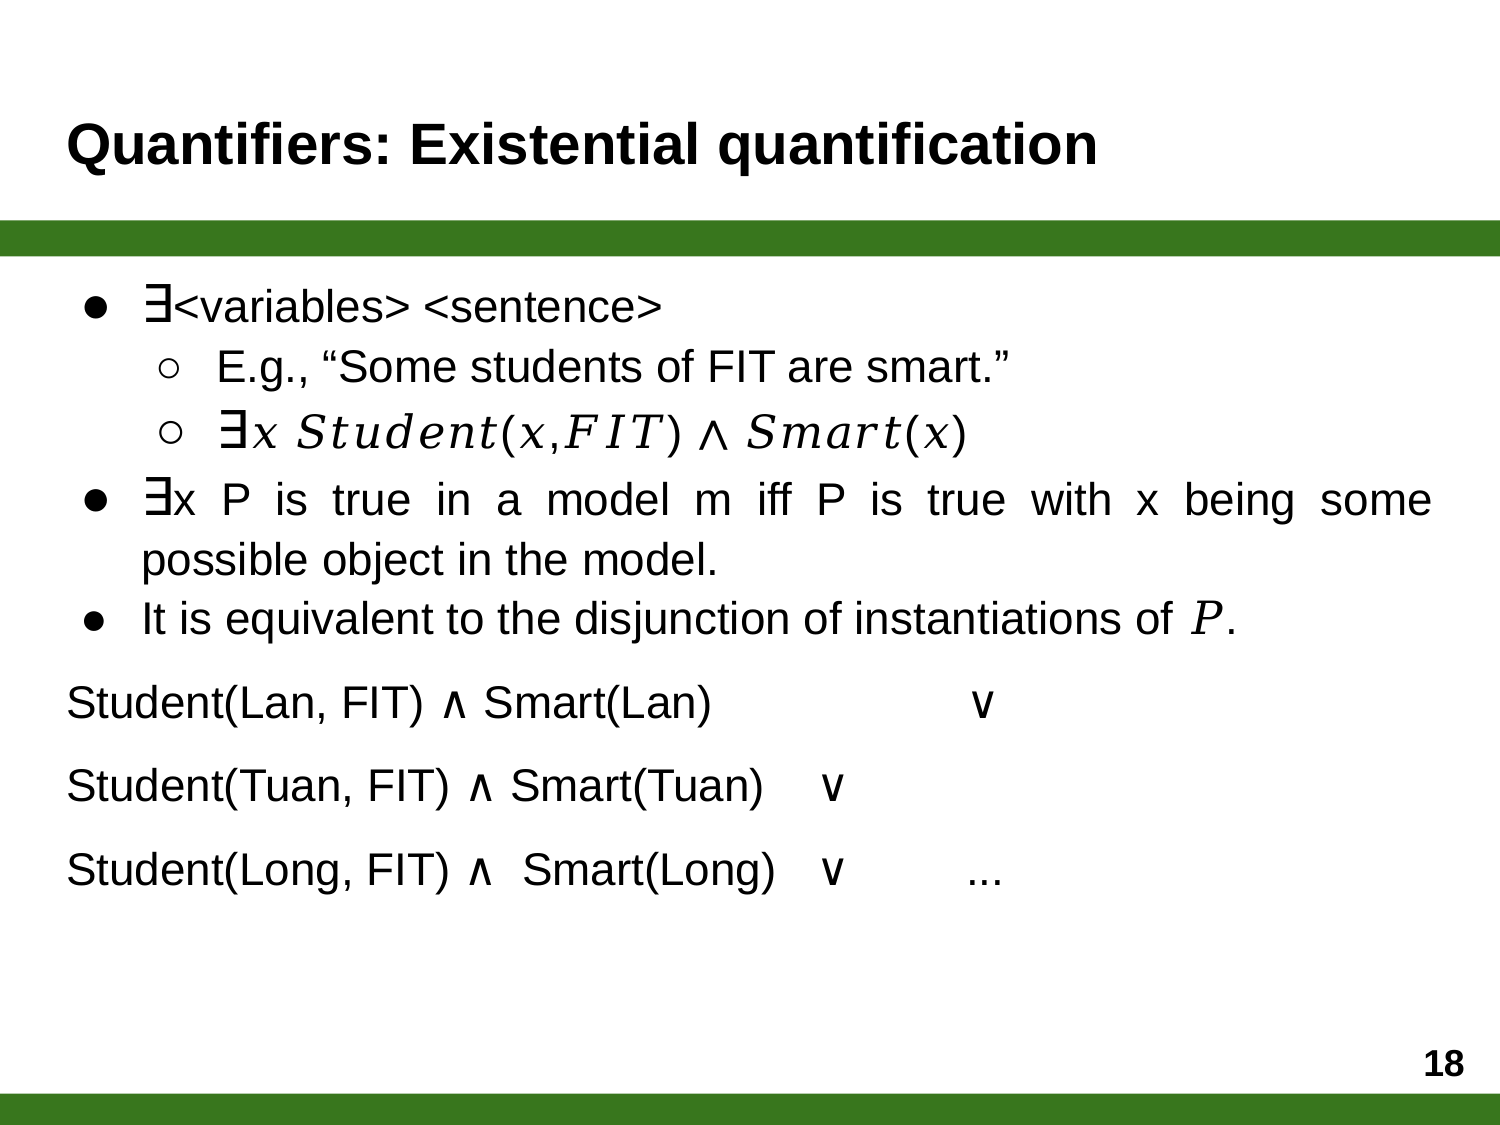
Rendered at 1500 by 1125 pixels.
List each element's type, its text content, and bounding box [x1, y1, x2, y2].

title Quantifiers: Existential quantification [51, 97, 1449, 223]
slide_number 18 [1389, 1019, 1480, 1106]
list ∃<variables> <sentence> E.g., “Some students of FIT are smart.” ∃𝑥 𝑆𝑡𝑢𝑑𝑒𝑛𝑡(𝑥,𝐹𝐼𝑇) ∧ 𝑆𝑚𝑎𝑟𝑡(𝑥) ∃x P is true in a model m iff P is true with x being some possible object in the model. It is equivalent to the disjunction of instantiations of 𝑃. Student(Lan, FIT) ∧ Smart(Lan) ∨ Student(Tuan, FIT) ∧ Smart(Tuan) ∨ Student(Long, FIT) ∧ Smart(Long) ∨ ... [51, 252, 1449, 1000]
